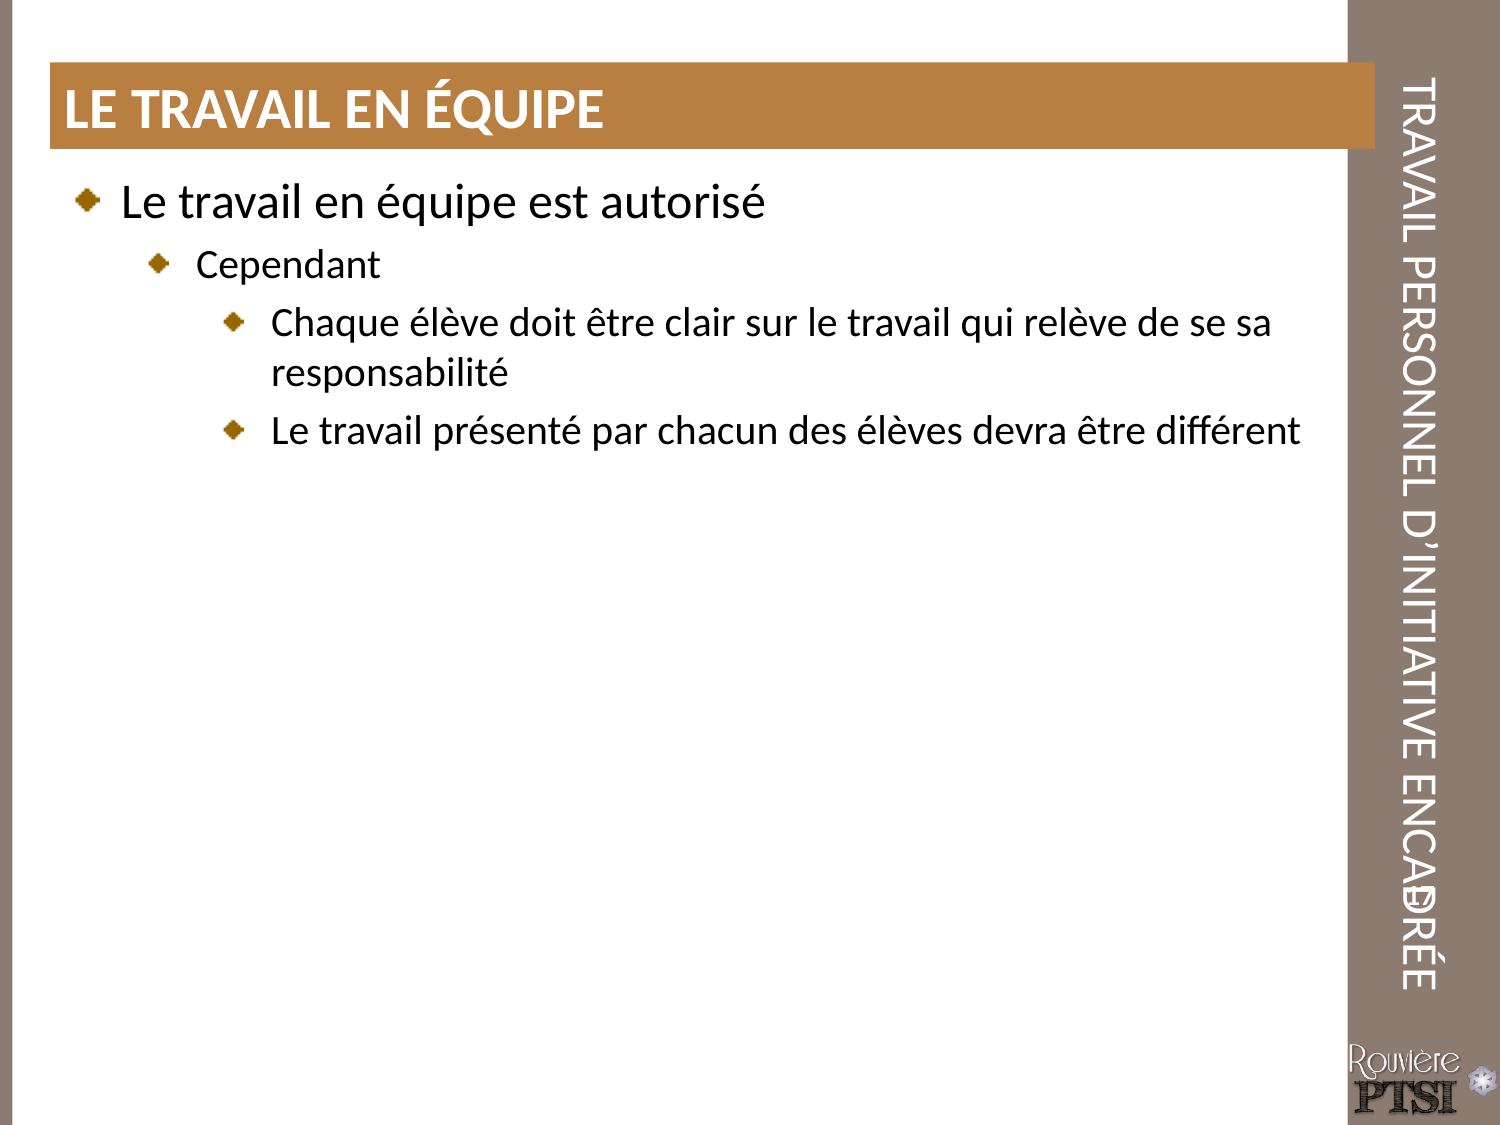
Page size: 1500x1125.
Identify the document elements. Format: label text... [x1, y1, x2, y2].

picture [1348, 1043, 1498, 1118]
list Le travail en équipe [50, 62, 1375, 149]
picture [64, 180, 100, 216]
picture [139, 246, 169, 277]
picture [214, 413, 244, 443]
list Le travail en équipe est autorisé Cependant Chaque élève doit être clair sur le travail qui relève de se sa responsabilité Le travail présenté par chacun des élèves devra être différent [50, 160, 1336, 1025]
slide_number 17 [1340, 869, 1500, 917]
picture [214, 305, 244, 335]
